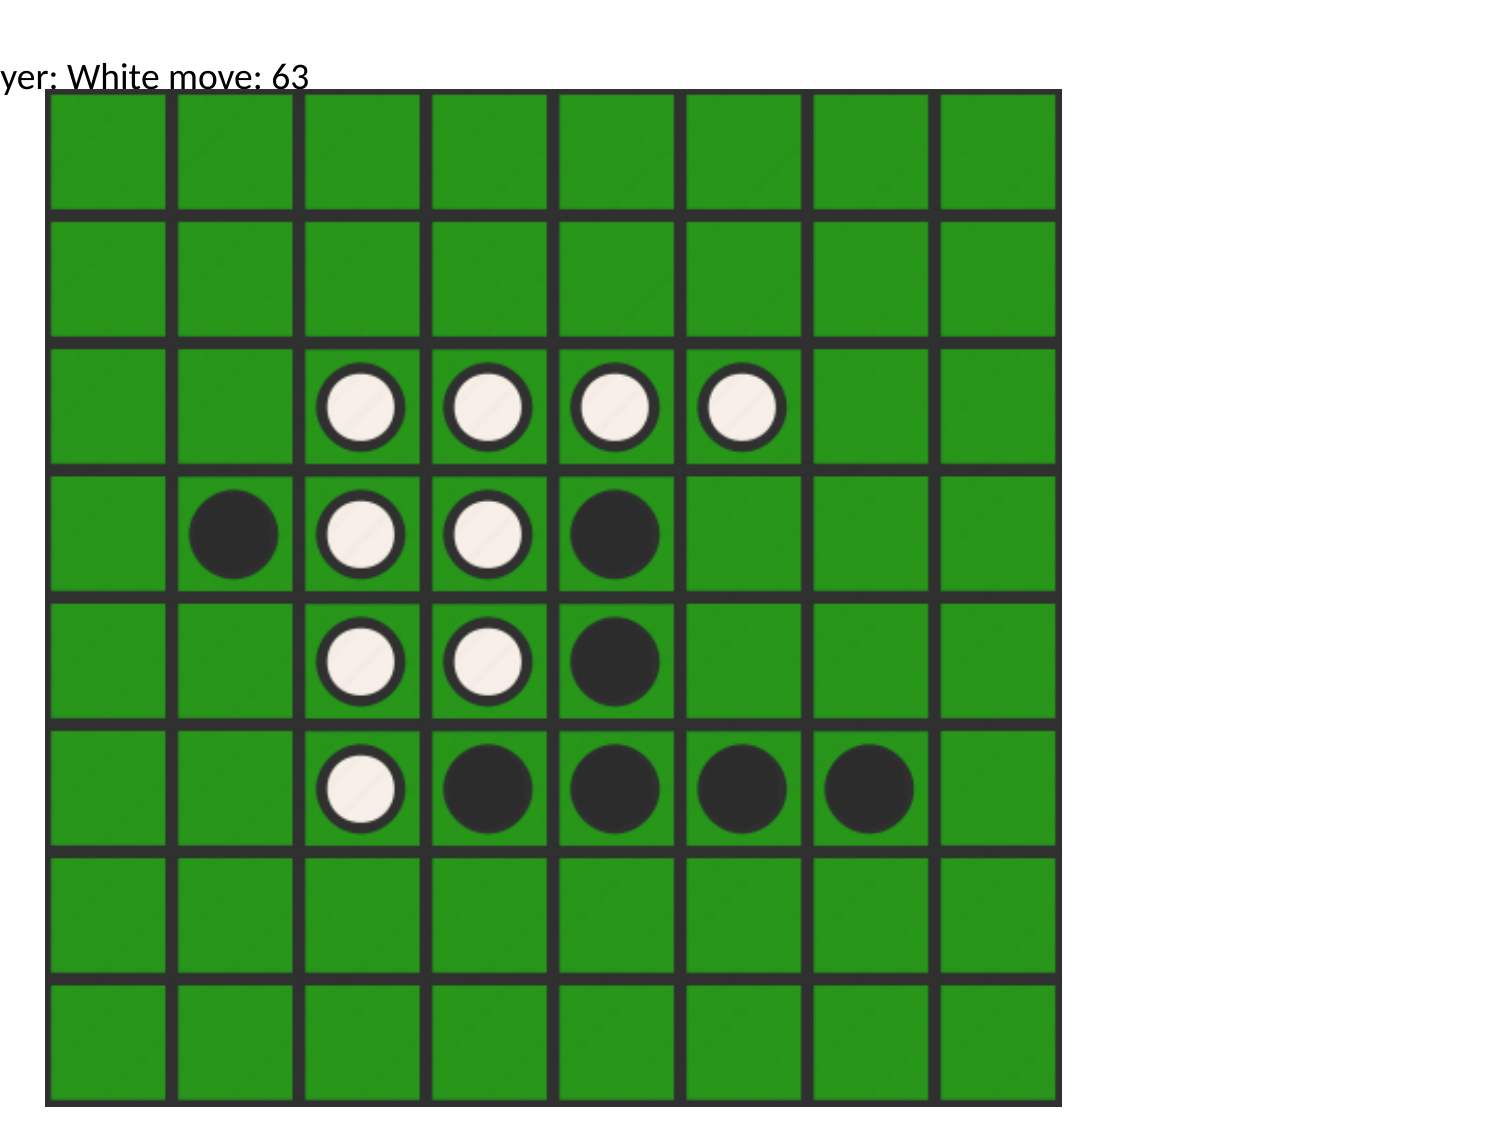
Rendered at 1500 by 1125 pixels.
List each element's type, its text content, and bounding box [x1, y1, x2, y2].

text_box turn: 12 player: White move: 63 [0, 44, 325, 105]
picture [44, 89, 1062, 1107]
